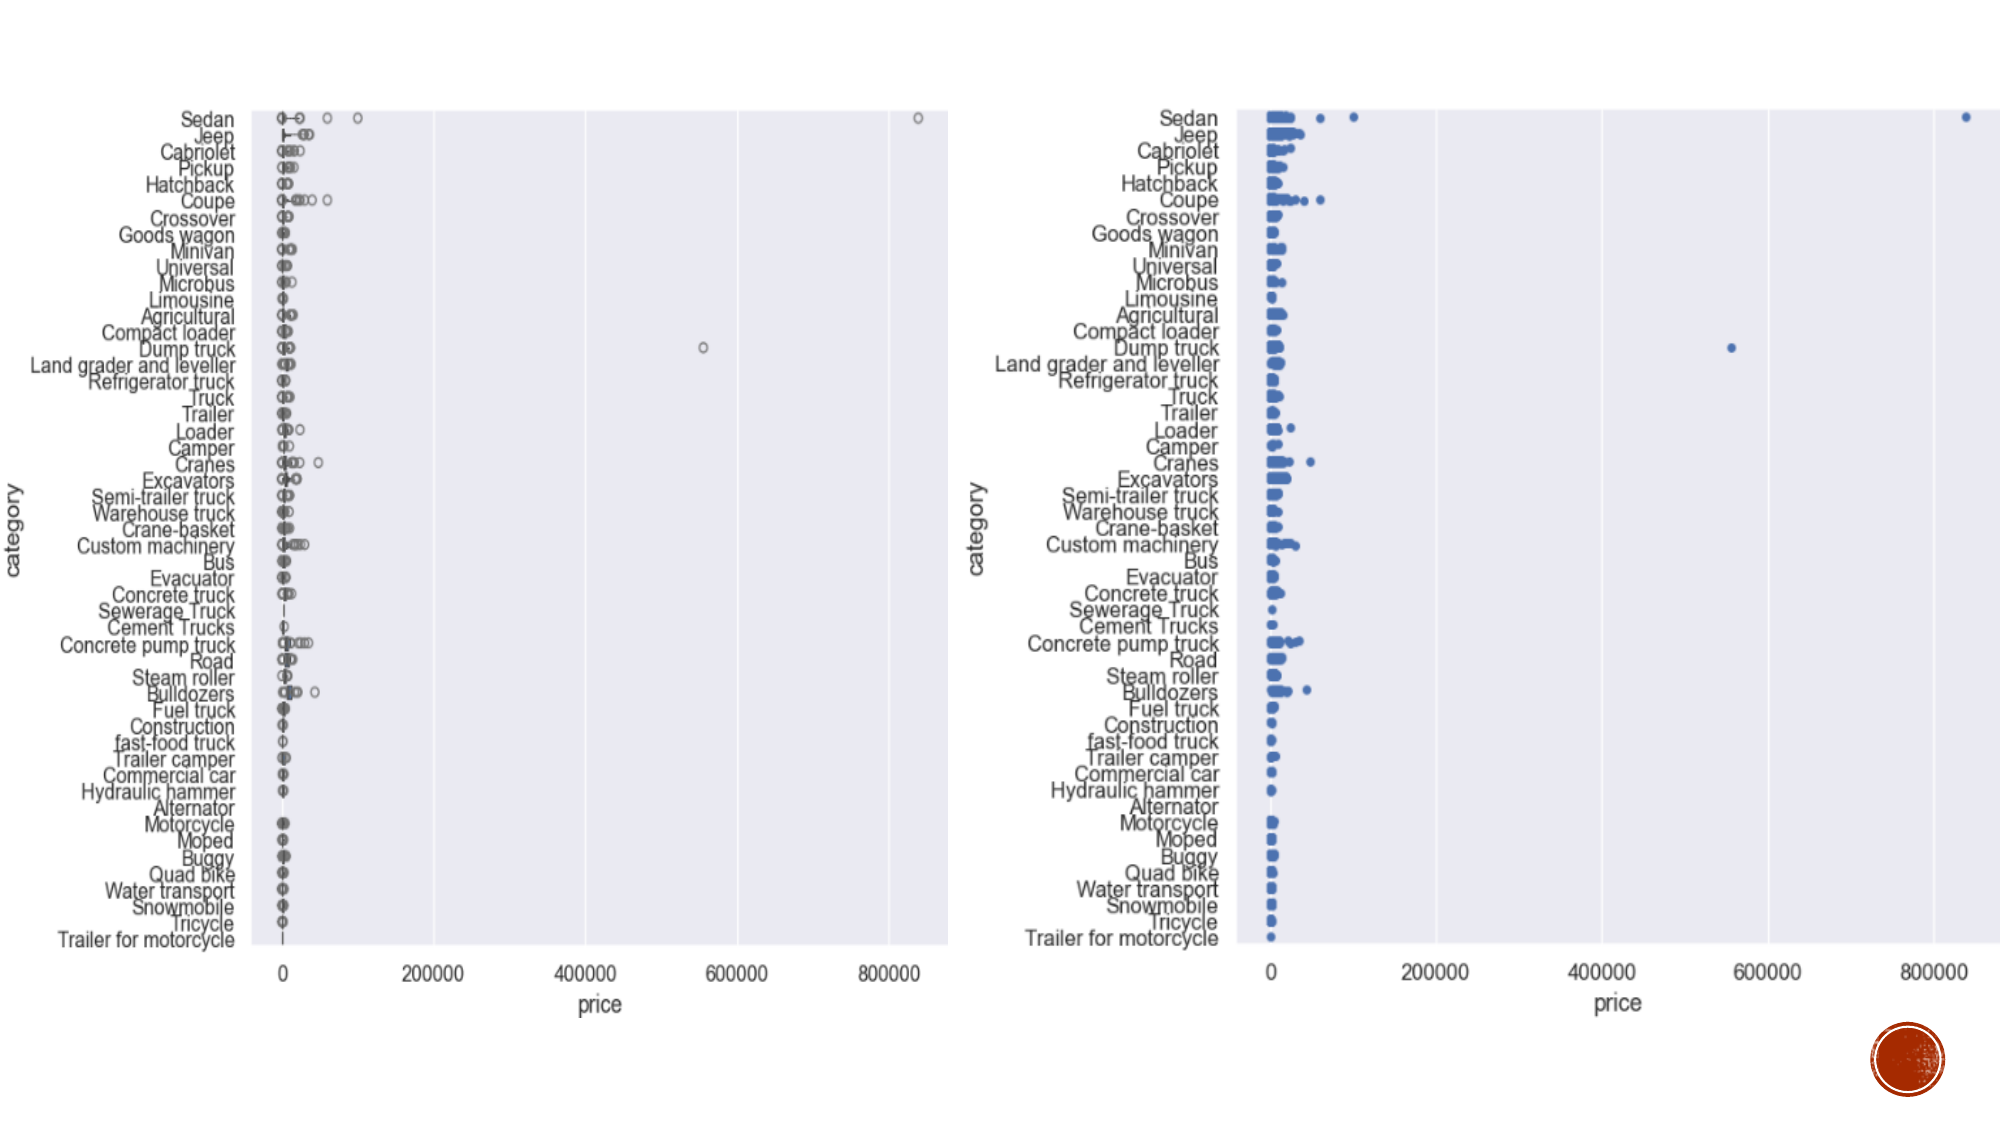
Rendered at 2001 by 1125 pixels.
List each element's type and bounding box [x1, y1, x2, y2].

picture [0, 107, 948, 1018]
picture [959, 98, 2000, 1018]
